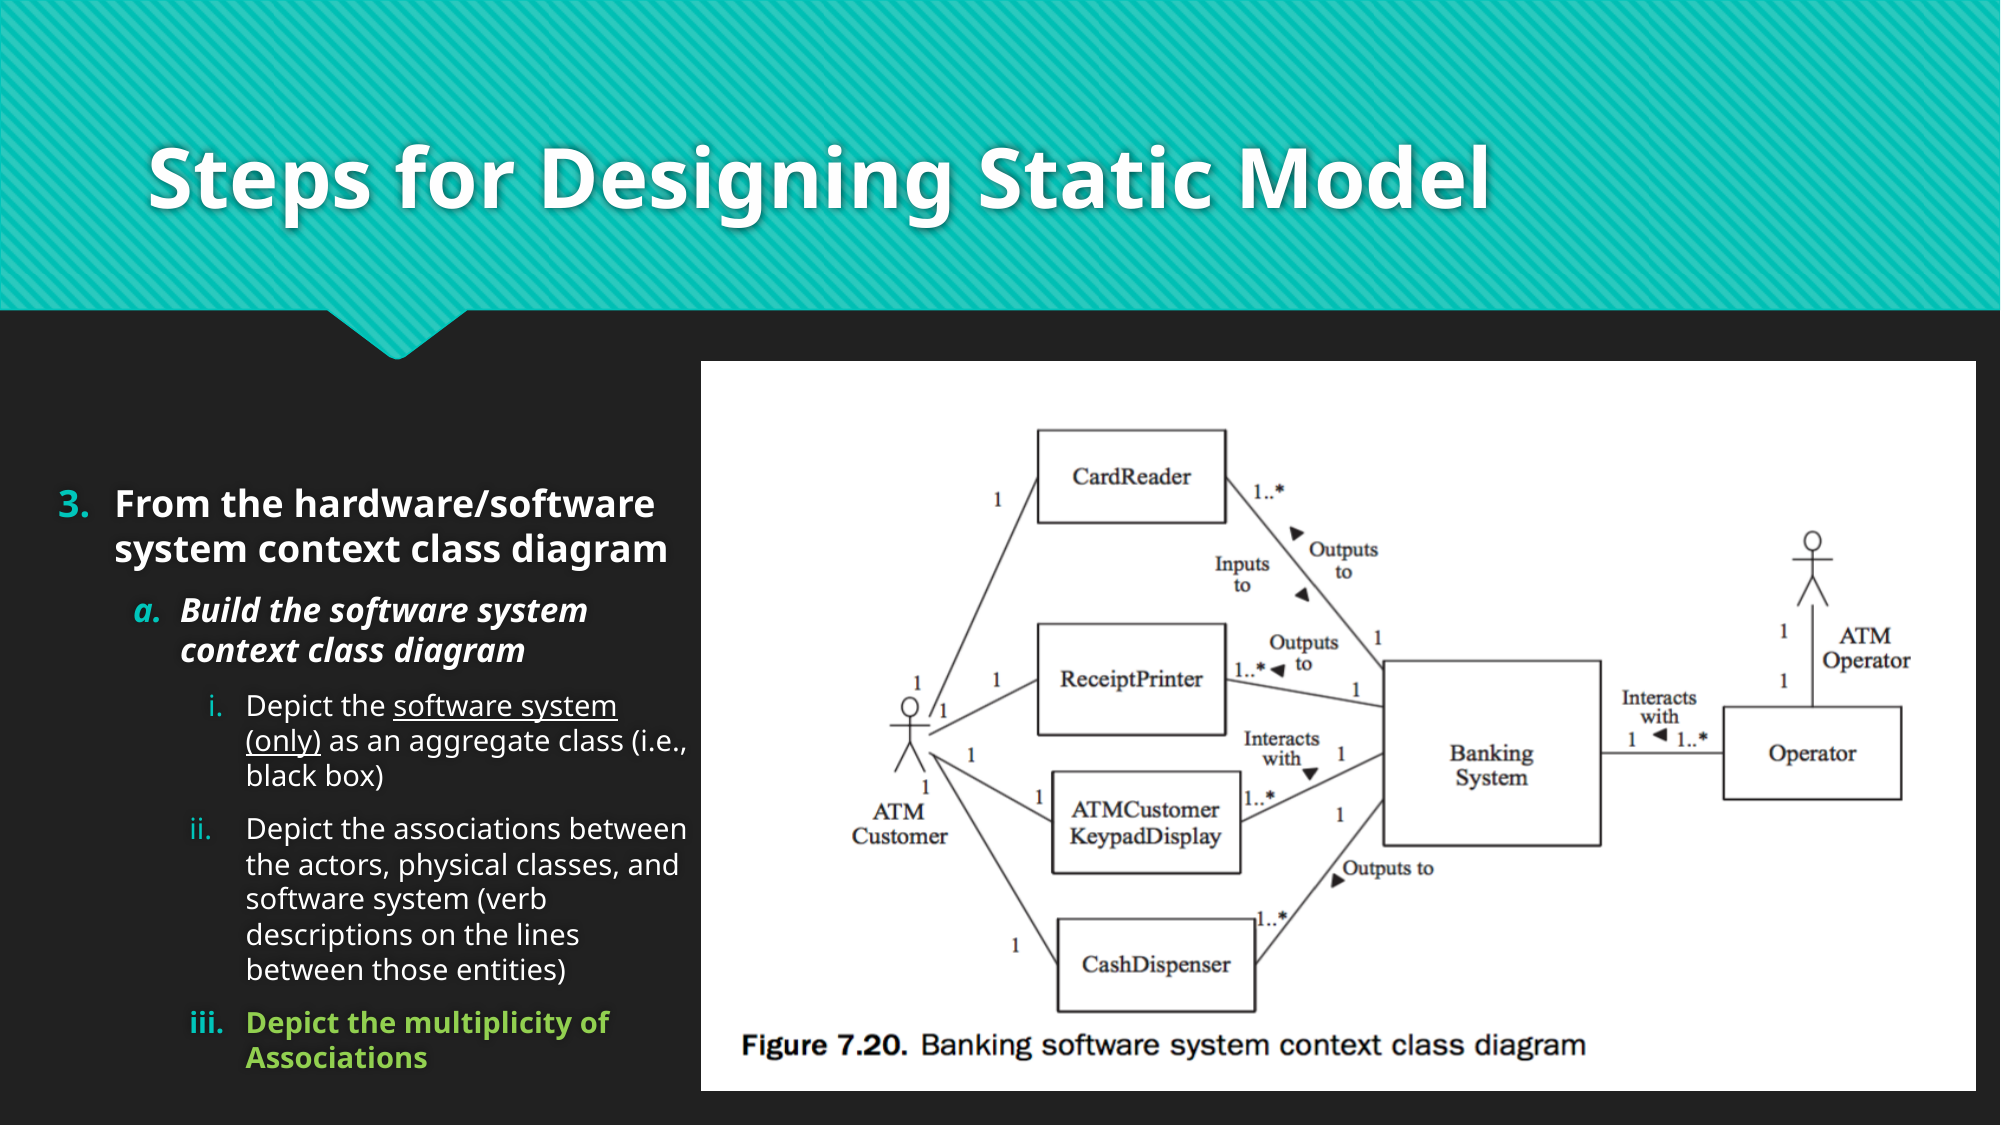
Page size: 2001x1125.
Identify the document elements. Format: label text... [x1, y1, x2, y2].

list From the hardware/software system context class diagram Build the software system context class diagram Depict the software system (only) as an aggregate class (i.e., black box) Depict the associations between the actors, physical classes, and software system (verb descriptions on the lines between those entities) Depict the multiplicity of Associations [33, 472, 704, 1125]
title Steps for Designing Static Model [132, 73, 1868, 233]
picture [701, 361, 1976, 1091]
